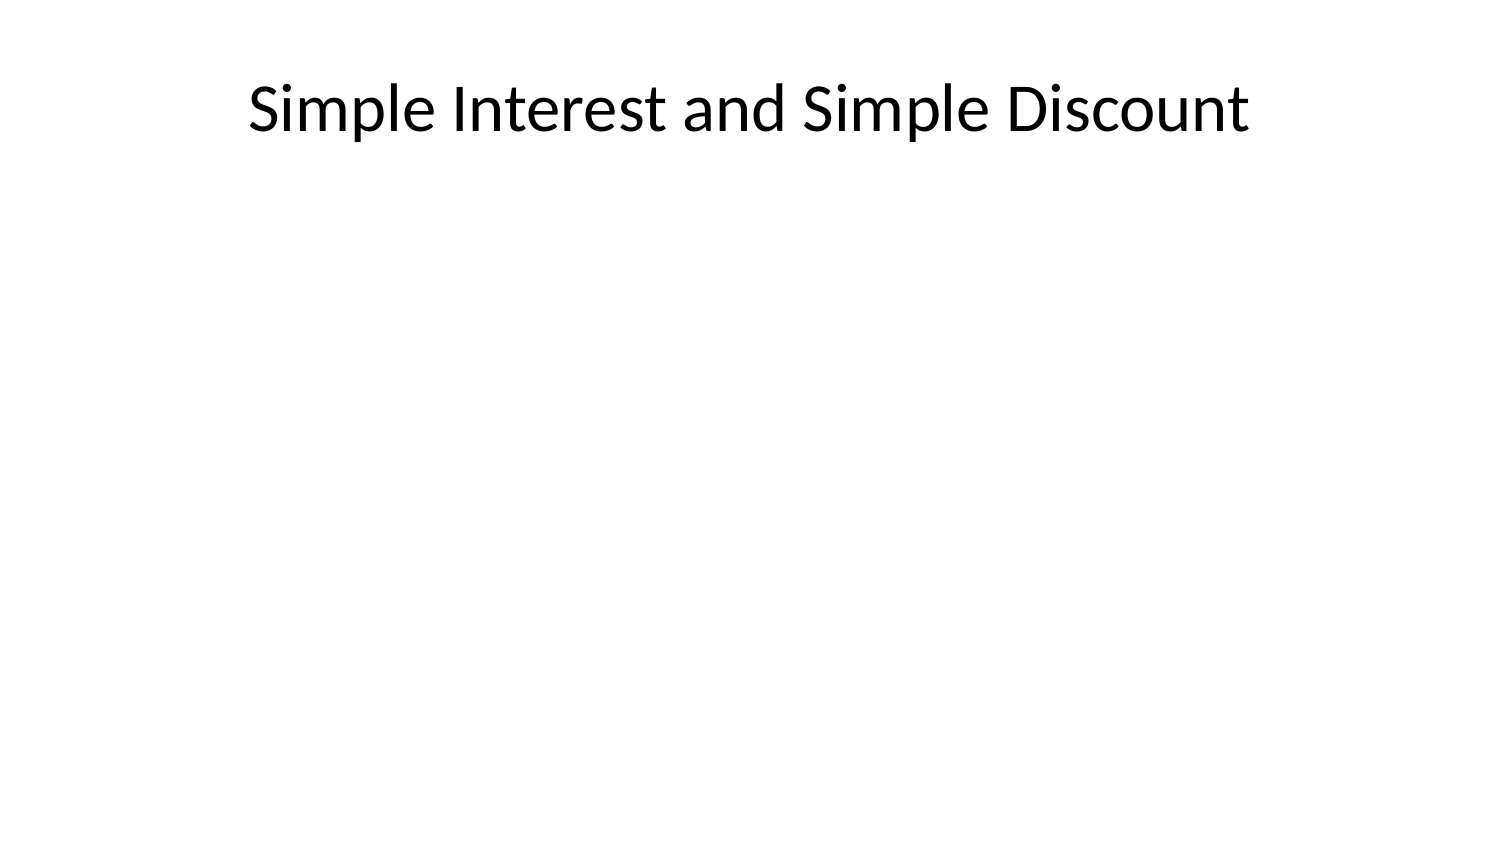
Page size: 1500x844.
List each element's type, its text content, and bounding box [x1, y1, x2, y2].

title Simple Interest and Simple Discount [75, 33, 1425, 175]
